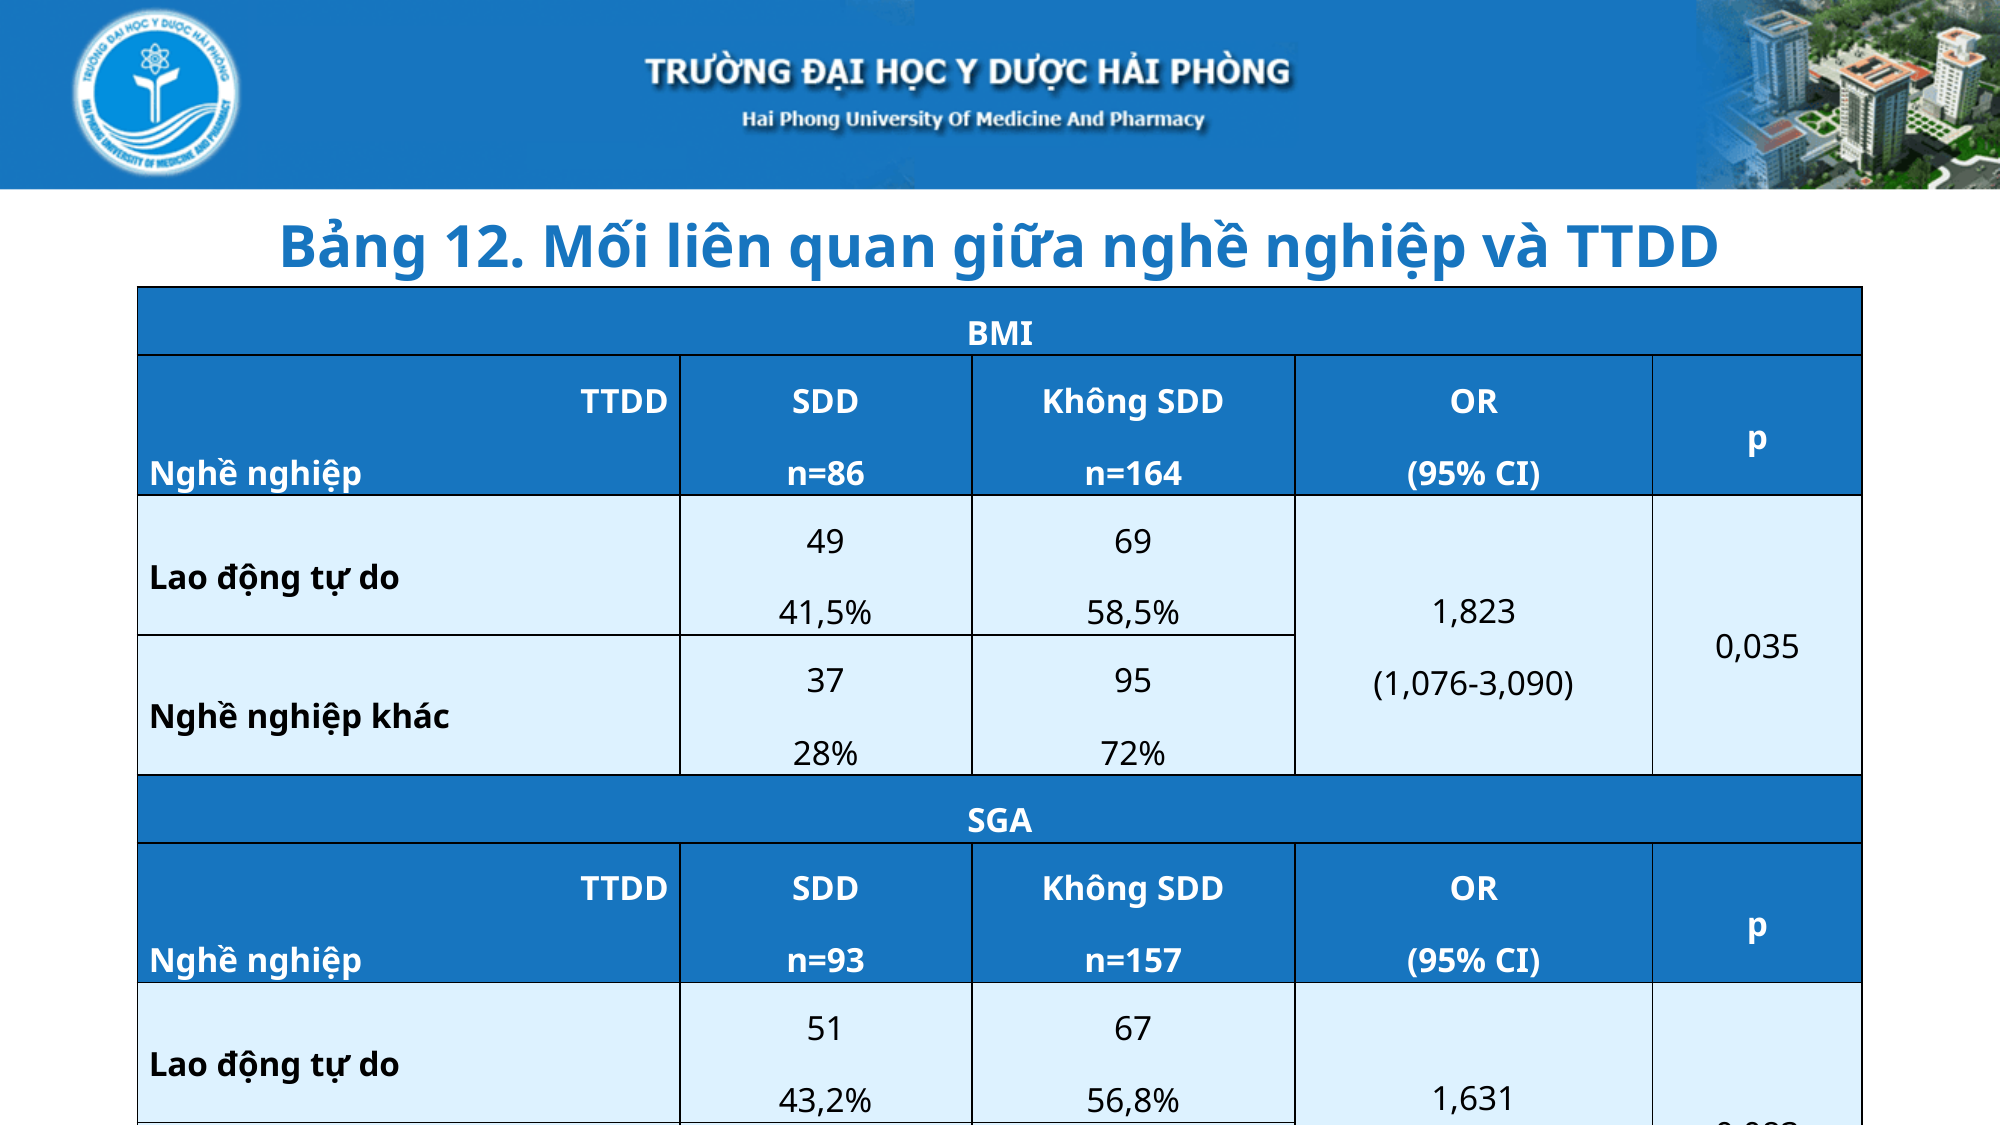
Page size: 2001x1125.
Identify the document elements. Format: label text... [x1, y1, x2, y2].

table_cell 0,035 [1653, 496, 1861, 774]
table_cell 95 72% [973, 636, 1294, 774]
table_cell 1,631 (0,973-2,734) [1296, 983, 1652, 1125]
table_cell Lao động tự do [138, 983, 679, 1122]
table_cell p [1653, 844, 1861, 982]
table_cell OR (95% CI) [1296, 844, 1652, 982]
text_box Bảng 12. Mối liên quan giữa nghề nghiệp và TTDD [263, 201, 1737, 286]
table_cell 1,823 (1,076-3,090) [1296, 496, 1652, 774]
picture [0, 0, 2000, 191]
table_cell 51 43,2% [681, 983, 971, 1122]
table_cell TTDD Nghề nghiệp [138, 356, 679, 494]
table_cell Không SDD n=157 [973, 844, 1294, 982]
table_cell Nghề nghiệp khác [138, 636, 679, 774]
table_cell OR (95% CI) [1296, 356, 1652, 494]
table_cell 49 41,5% [681, 496, 971, 634]
table_header BMI [138, 288, 1861, 354]
table_cell 69 58,5% [973, 496, 1294, 634]
table_cell Lao động tự do [138, 496, 679, 634]
table_cell SDD n=93 [681, 844, 971, 982]
table_cell 37 28% [681, 636, 971, 774]
table_cell 67 56,8% [973, 983, 1294, 1122]
table_cell TTDD Nghề nghiệp [138, 844, 679, 982]
table_cell Không SDD n=164 [973, 356, 1294, 494]
table_cell SDD n=86 [681, 356, 971, 494]
table_cell p [1653, 356, 1861, 494]
table_cell SGA [138, 776, 1861, 842]
table_cell 0,083 [1653, 983, 1861, 1125]
